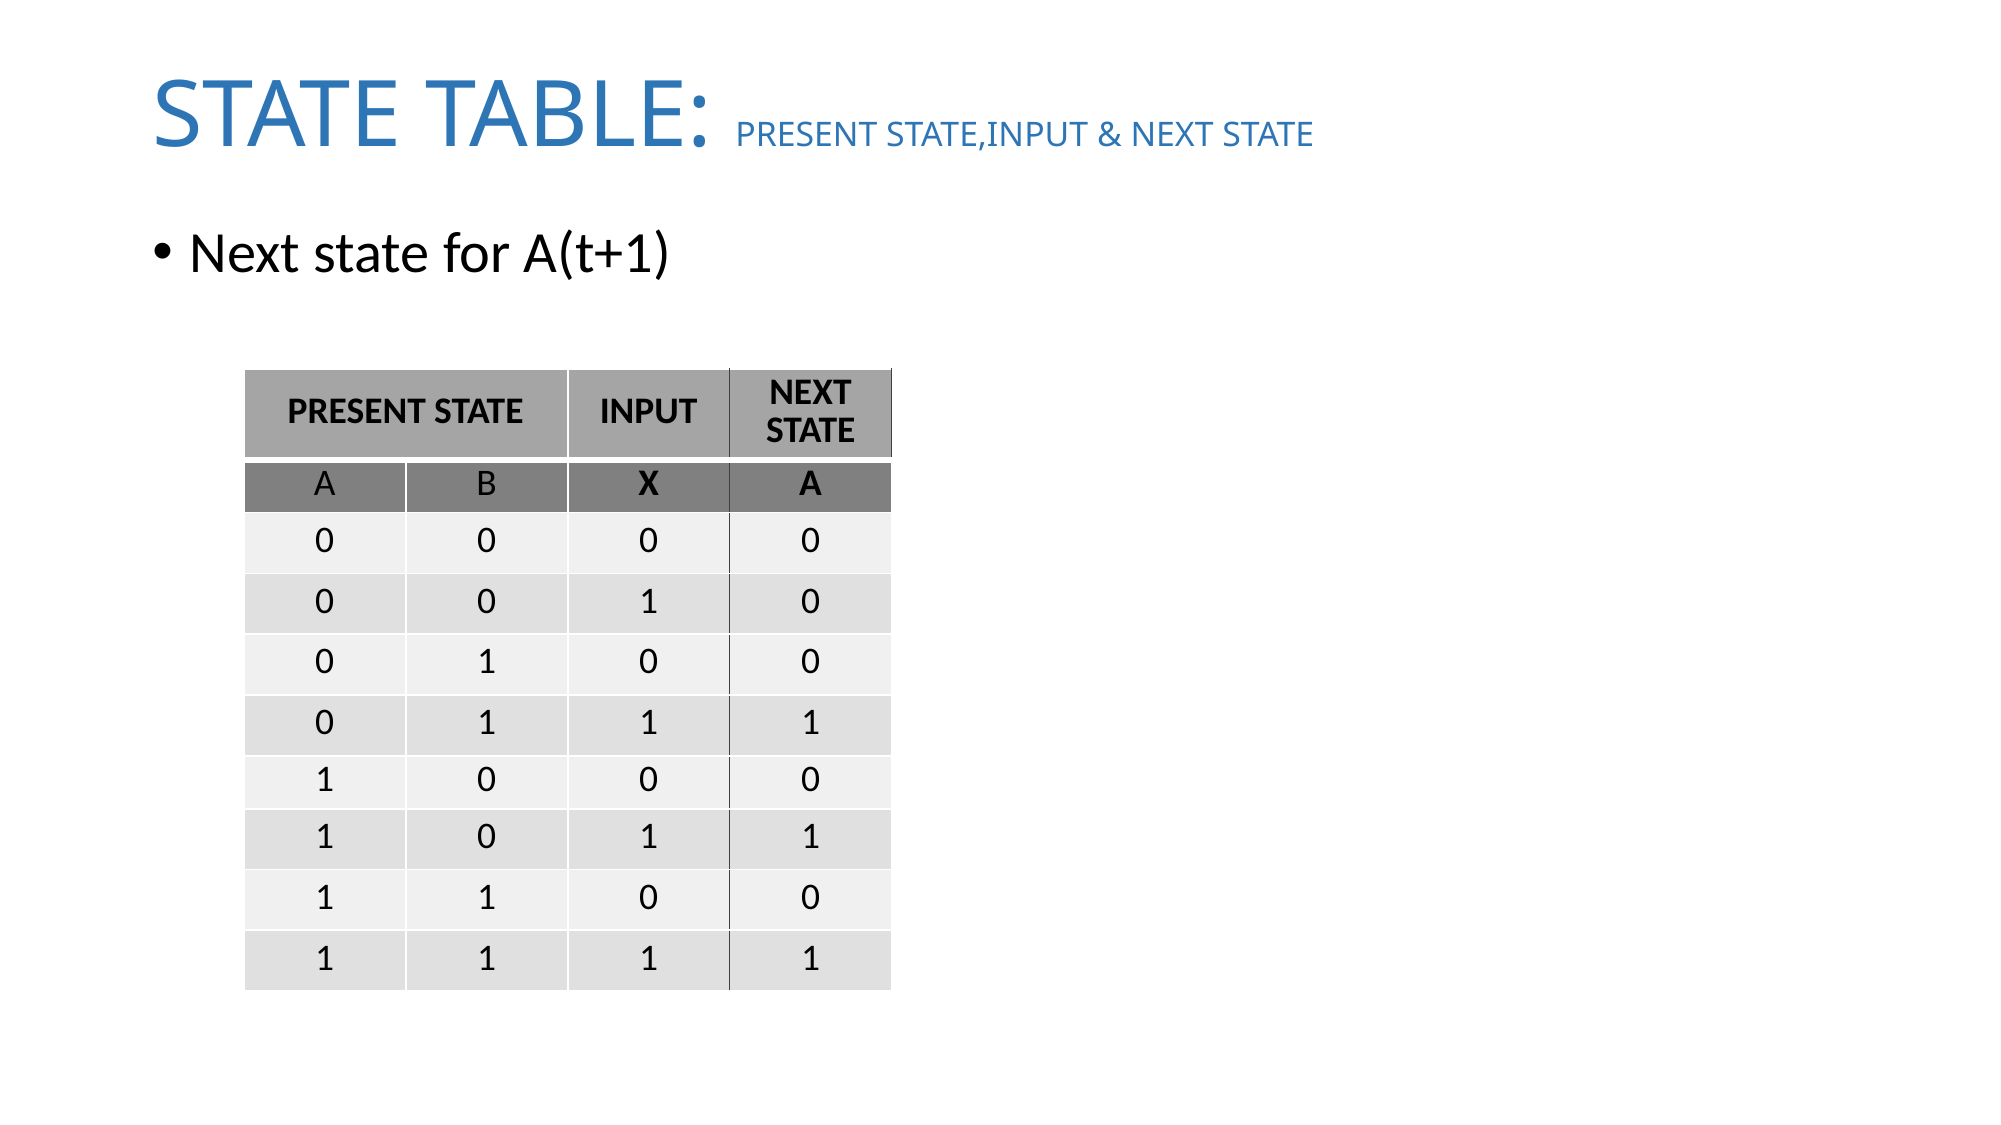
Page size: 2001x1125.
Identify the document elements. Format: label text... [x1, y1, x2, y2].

table_cell 0 [569, 635, 729, 694]
table_cell 0 [730, 635, 891, 694]
table_cell 1 [245, 810, 405, 869]
table_cell 1 [569, 810, 729, 869]
table_cell 0 [407, 757, 567, 808]
table_cell 0 [245, 635, 405, 694]
table_cell 0 [407, 810, 567, 869]
table_cell 1 [407, 635, 567, 694]
table_cell 1 [569, 931, 729, 990]
table_cell 1 [407, 931, 567, 990]
table_cell 1 [245, 870, 405, 929]
table_cell 1 [245, 757, 405, 808]
table_cell 0 [569, 870, 729, 929]
table_cell 1 [730, 810, 891, 869]
table_cell 1 [569, 696, 729, 755]
table_cell 1 [407, 870, 567, 929]
table_header NEXT STATE [730, 370, 891, 457]
table_cell 0 [407, 574, 567, 633]
table_cell 0 [245, 513, 405, 573]
table_cell 0 [730, 574, 891, 633]
table_cell B [407, 463, 567, 512]
table_cell 1 [730, 931, 891, 990]
table_cell 0 [407, 513, 567, 573]
table_cell 0 [569, 513, 729, 573]
table_cell 0 [245, 574, 405, 633]
table_cell A [730, 463, 891, 512]
table_cell 0 [730, 513, 891, 573]
table_cell 0 [730, 757, 891, 808]
table_cell 1 [407, 696, 567, 755]
table_cell 0 [245, 696, 405, 755]
table_cell 1 [730, 696, 891, 755]
list Next state for A(t+1) [137, 214, 1863, 1014]
table_cell X [569, 463, 729, 512]
table_header PRESENT STATE [245, 370, 567, 457]
table_cell 0 [730, 870, 891, 929]
table_header INPUT [569, 370, 729, 457]
table_cell 1 [569, 574, 729, 633]
table_cell A [245, 463, 405, 512]
table_cell 1 [245, 931, 405, 990]
title STATE TABLE: PRESENT STATE,INPUT & NEXT STATE [137, 59, 1863, 214]
table_cell 0 [569, 757, 729, 808]
